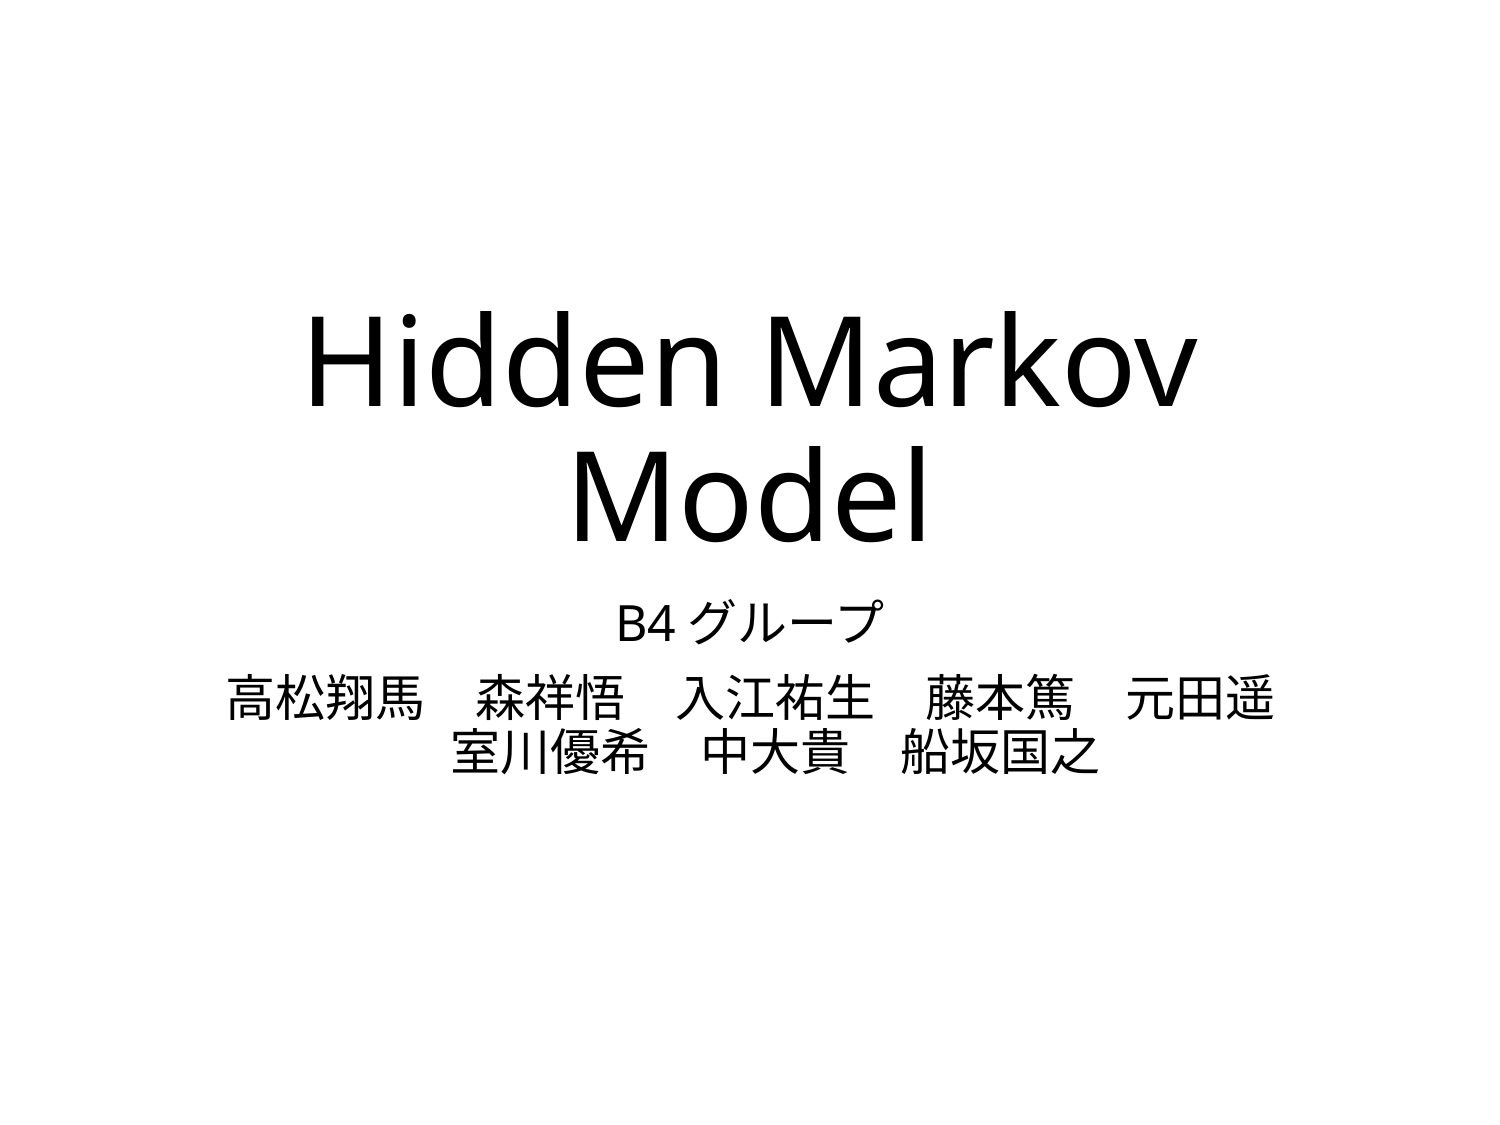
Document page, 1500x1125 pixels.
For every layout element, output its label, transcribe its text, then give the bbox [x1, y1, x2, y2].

title Hidden Markov Model [112, 184, 1388, 576]
subtitle B4グループ 高松翔馬 森祥悟 入江祐生 藤本篤 元田遥 室川優希 中大貴 船坂国之 [187, 590, 1313, 863]
